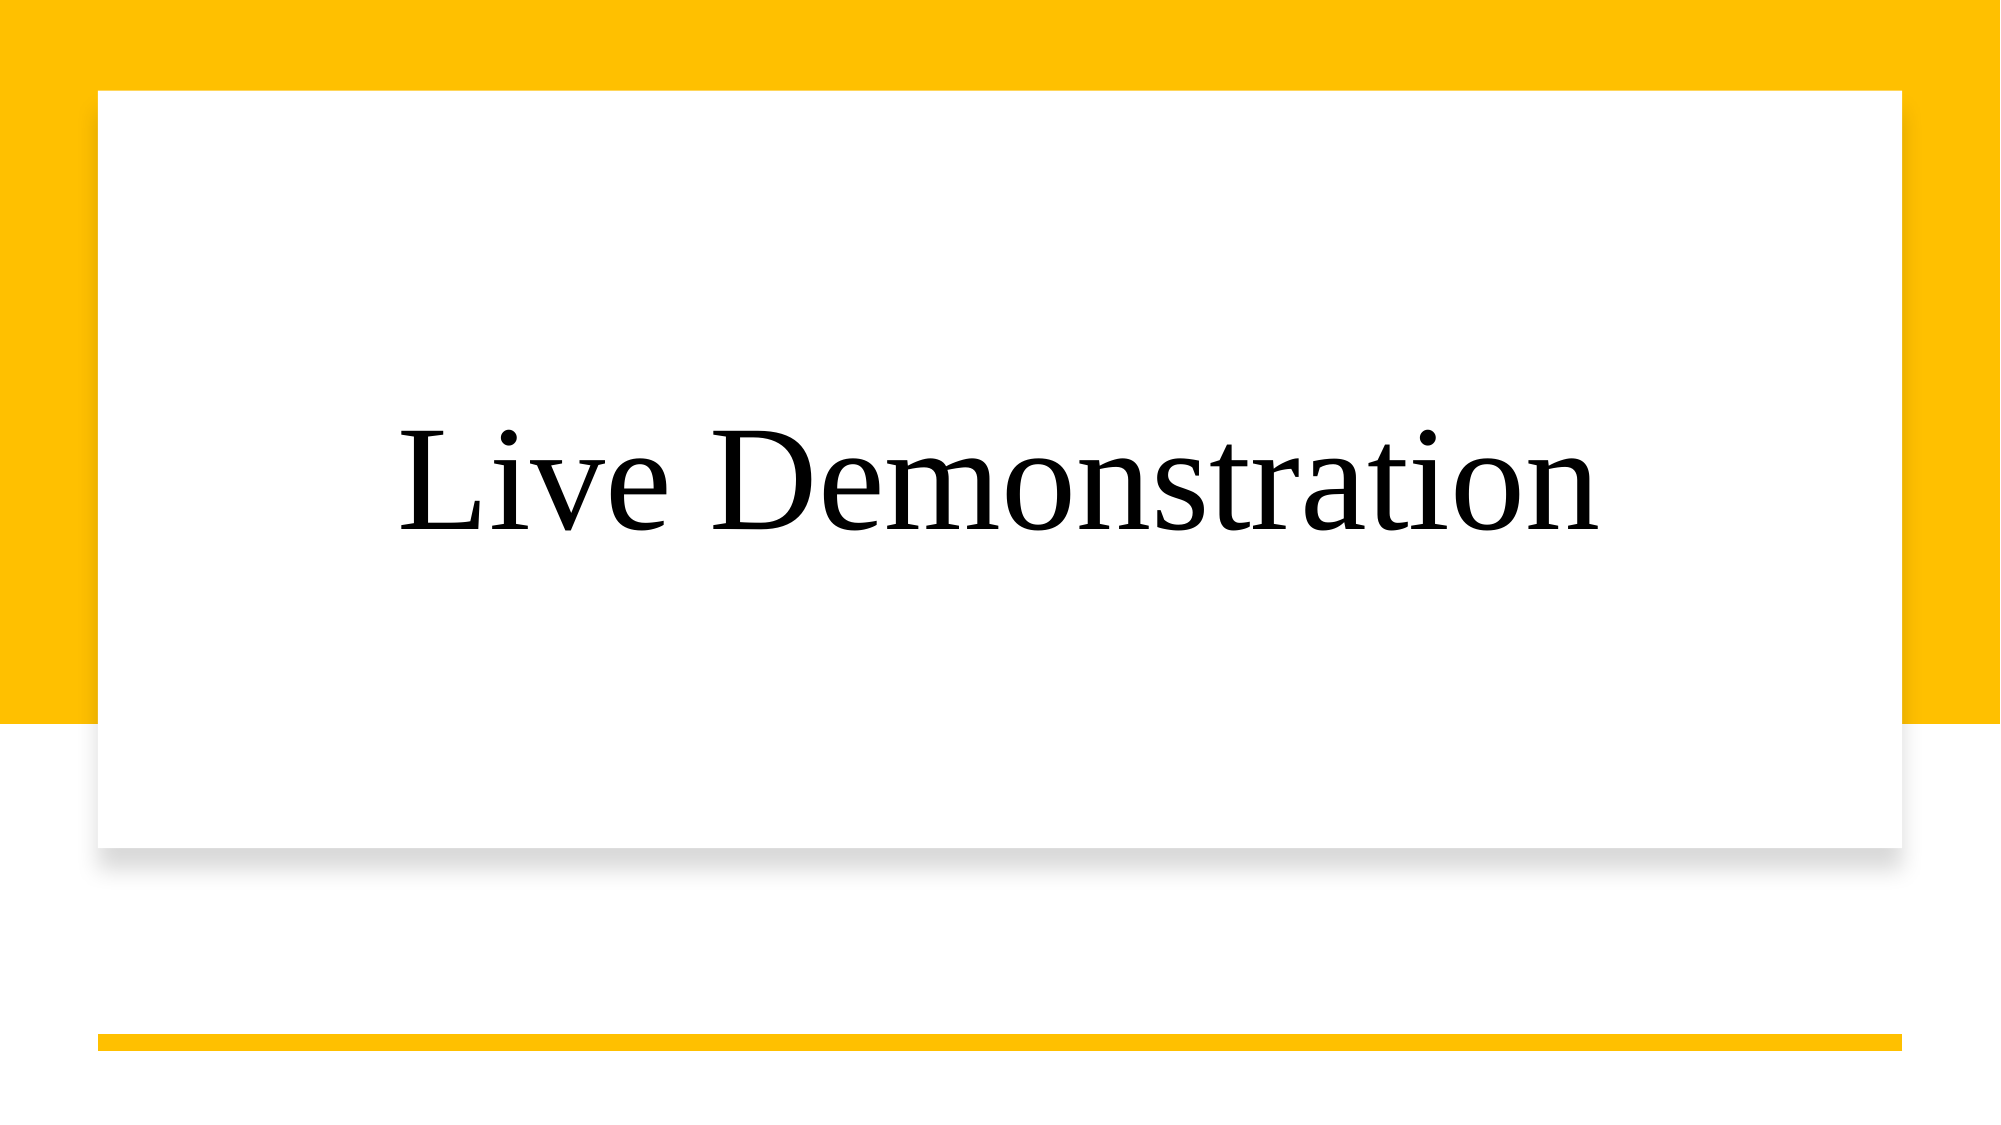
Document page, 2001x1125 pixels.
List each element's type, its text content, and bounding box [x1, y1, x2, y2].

text_box [97, 89, 1903, 849]
title Live Demonstration [249, 212, 1750, 750]
text_box [0, 0, 2000, 725]
text_box [0, 725, 2000, 1125]
